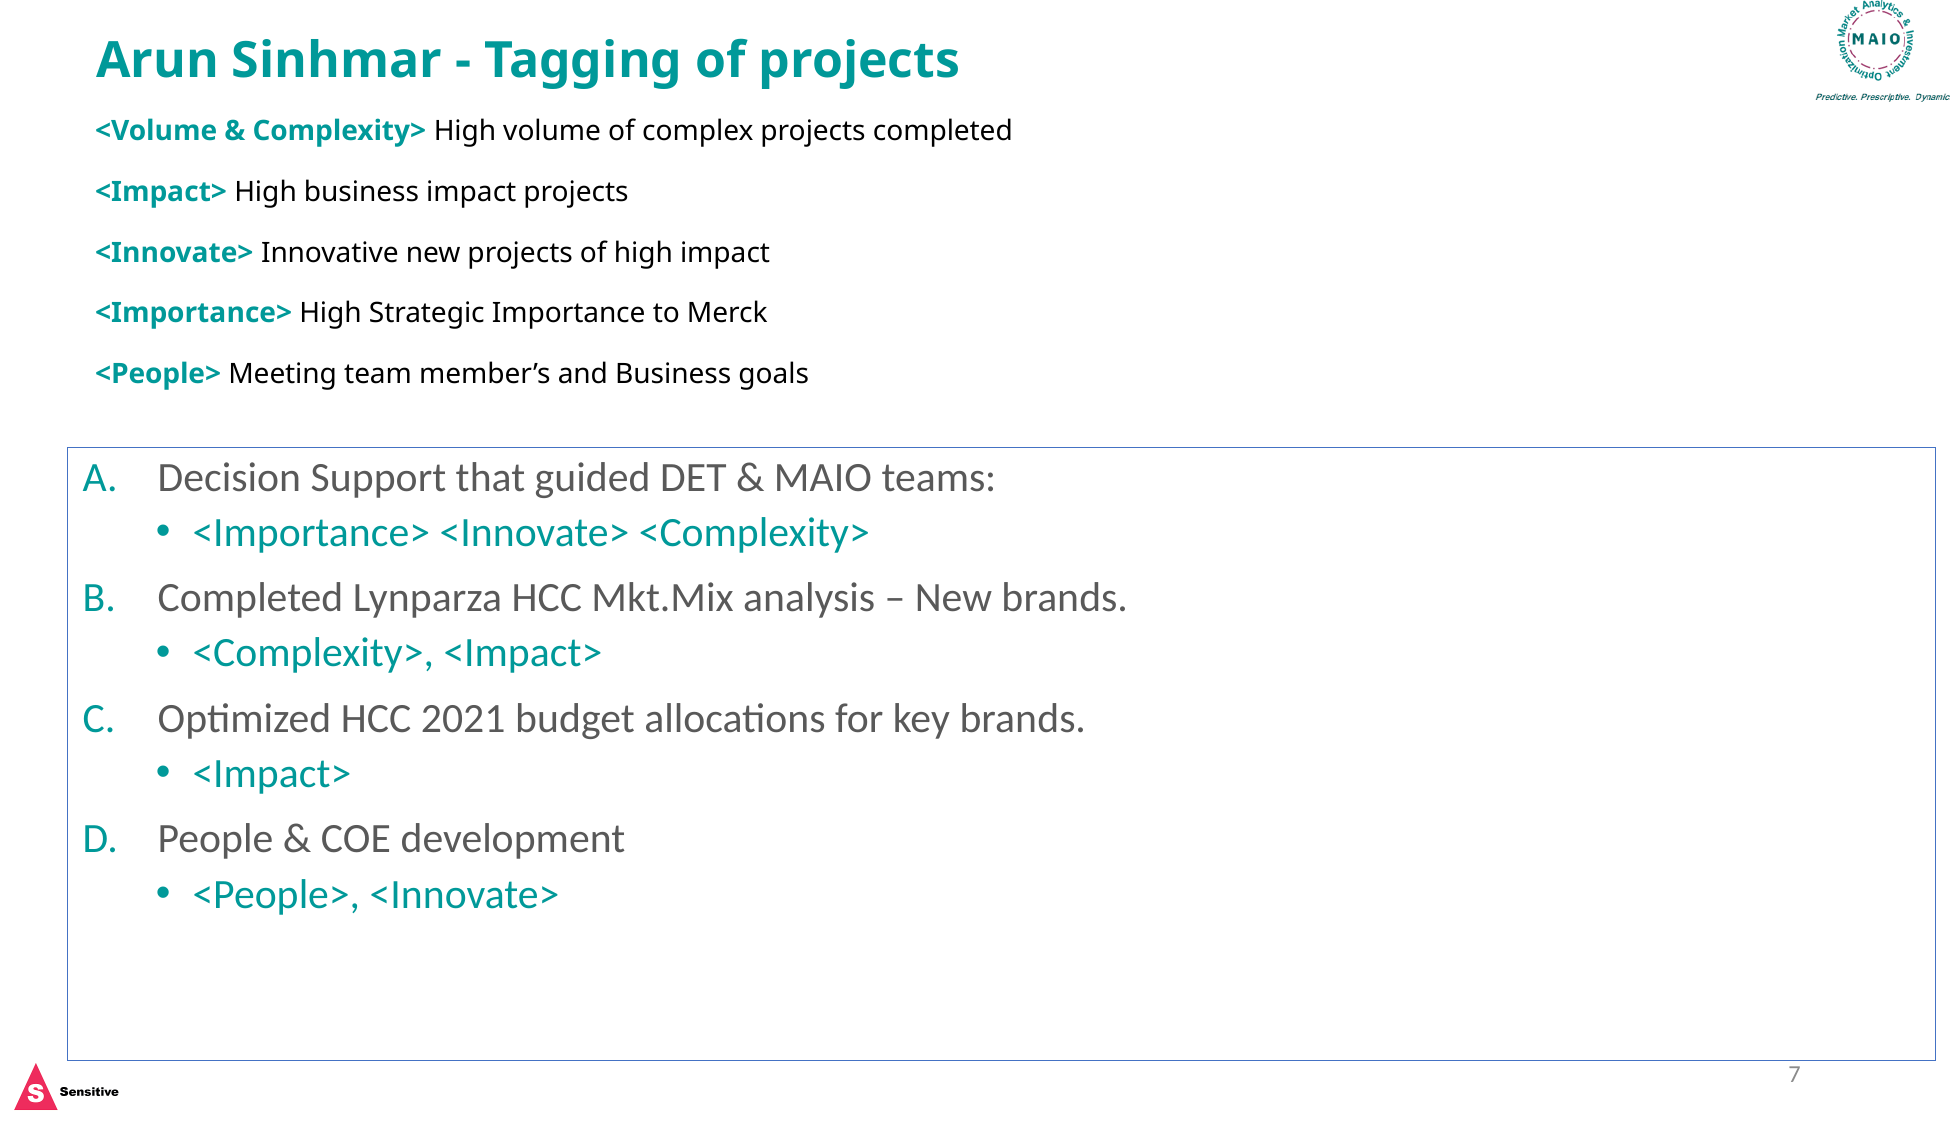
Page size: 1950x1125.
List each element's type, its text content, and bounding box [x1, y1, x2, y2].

list Decision Support that guided DET & MAIO teams: <Importance> <Innovate> <Complexity> Completed Lynparza HCC Mkt.Mix analysis – New brands. <Complexity>, <Impact> Optimized HCC 2021 budget allocations for key brands. <Impact> People & COE development <People>, <Innovate> [67, 447, 1936, 1061]
picture [10, 1061, 121, 1115]
text_box <Volume & Complexity> High volume of complex projects completed <Impact> High business impact projects <Innovate> Innovative new projects of high impact <Importance> High Strategic Importance to Merck <People> Meeting team member’s and Business goals [80, 108, 1816, 397]
picture [1791, 0, 1950, 110]
slide_number 7 [1377, 1042, 1816, 1103]
title Arun Sinhmar - Tagging of projects [81, 15, 1791, 108]
